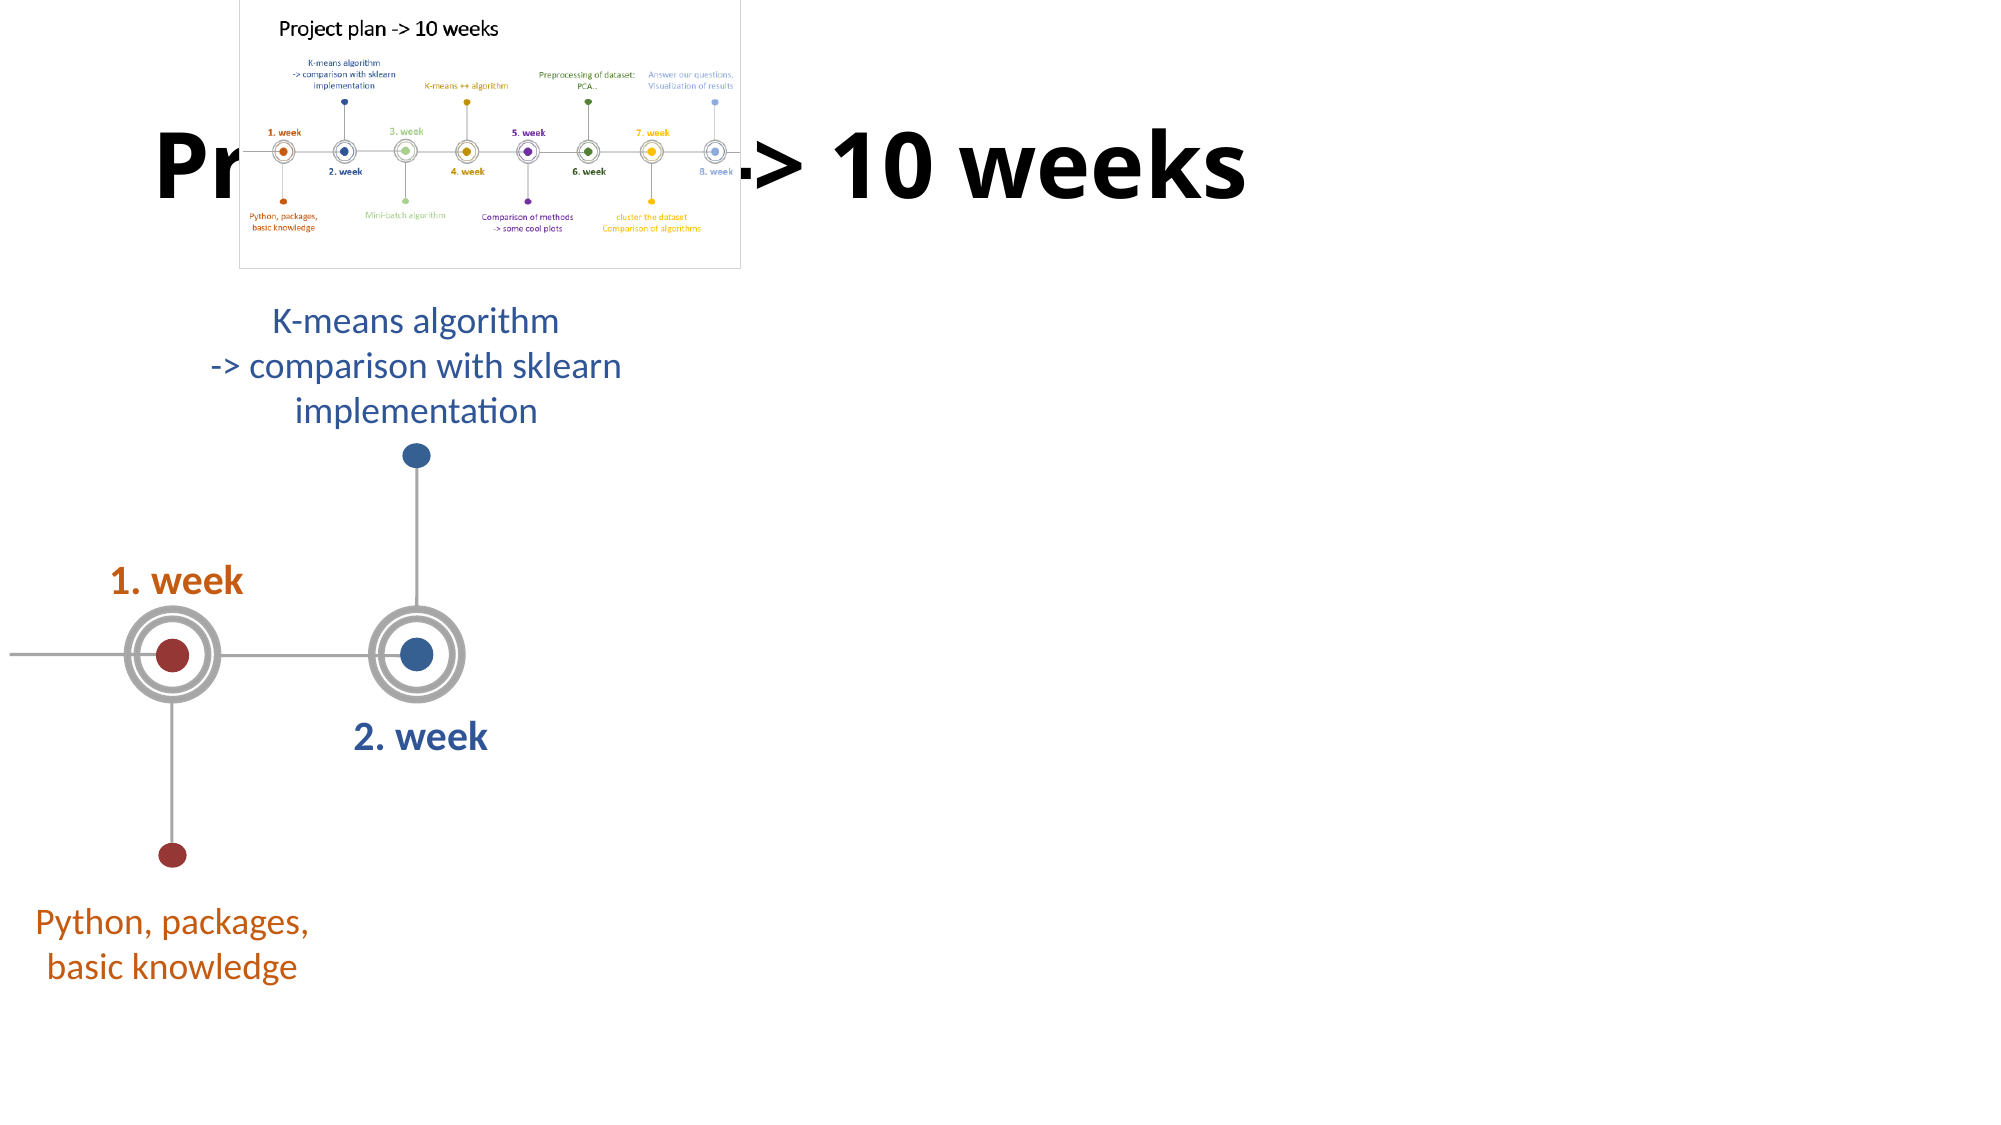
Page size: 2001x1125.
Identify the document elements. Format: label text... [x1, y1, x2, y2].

text_box [377, 615, 456, 694]
text_box [153, 636, 192, 675]
text_box [400, 441, 433, 471]
text_box [156, 840, 189, 870]
picture [239, 0, 741, 269]
text_box [398, 635, 436, 674]
text_box Python, packages, basic knowledge [13, 889, 331, 995]
text_box 1. week [94, 545, 345, 611]
text_box Project plan -> 10 weeks [137, 59, 1863, 278]
text_box [123, 611, 222, 704]
text_box [368, 605, 466, 701]
text_box K-means algorithm -> comparison with sklearn implementation [190, 288, 643, 439]
text_box [133, 615, 212, 694]
text_box 2. week [338, 701, 589, 766]
